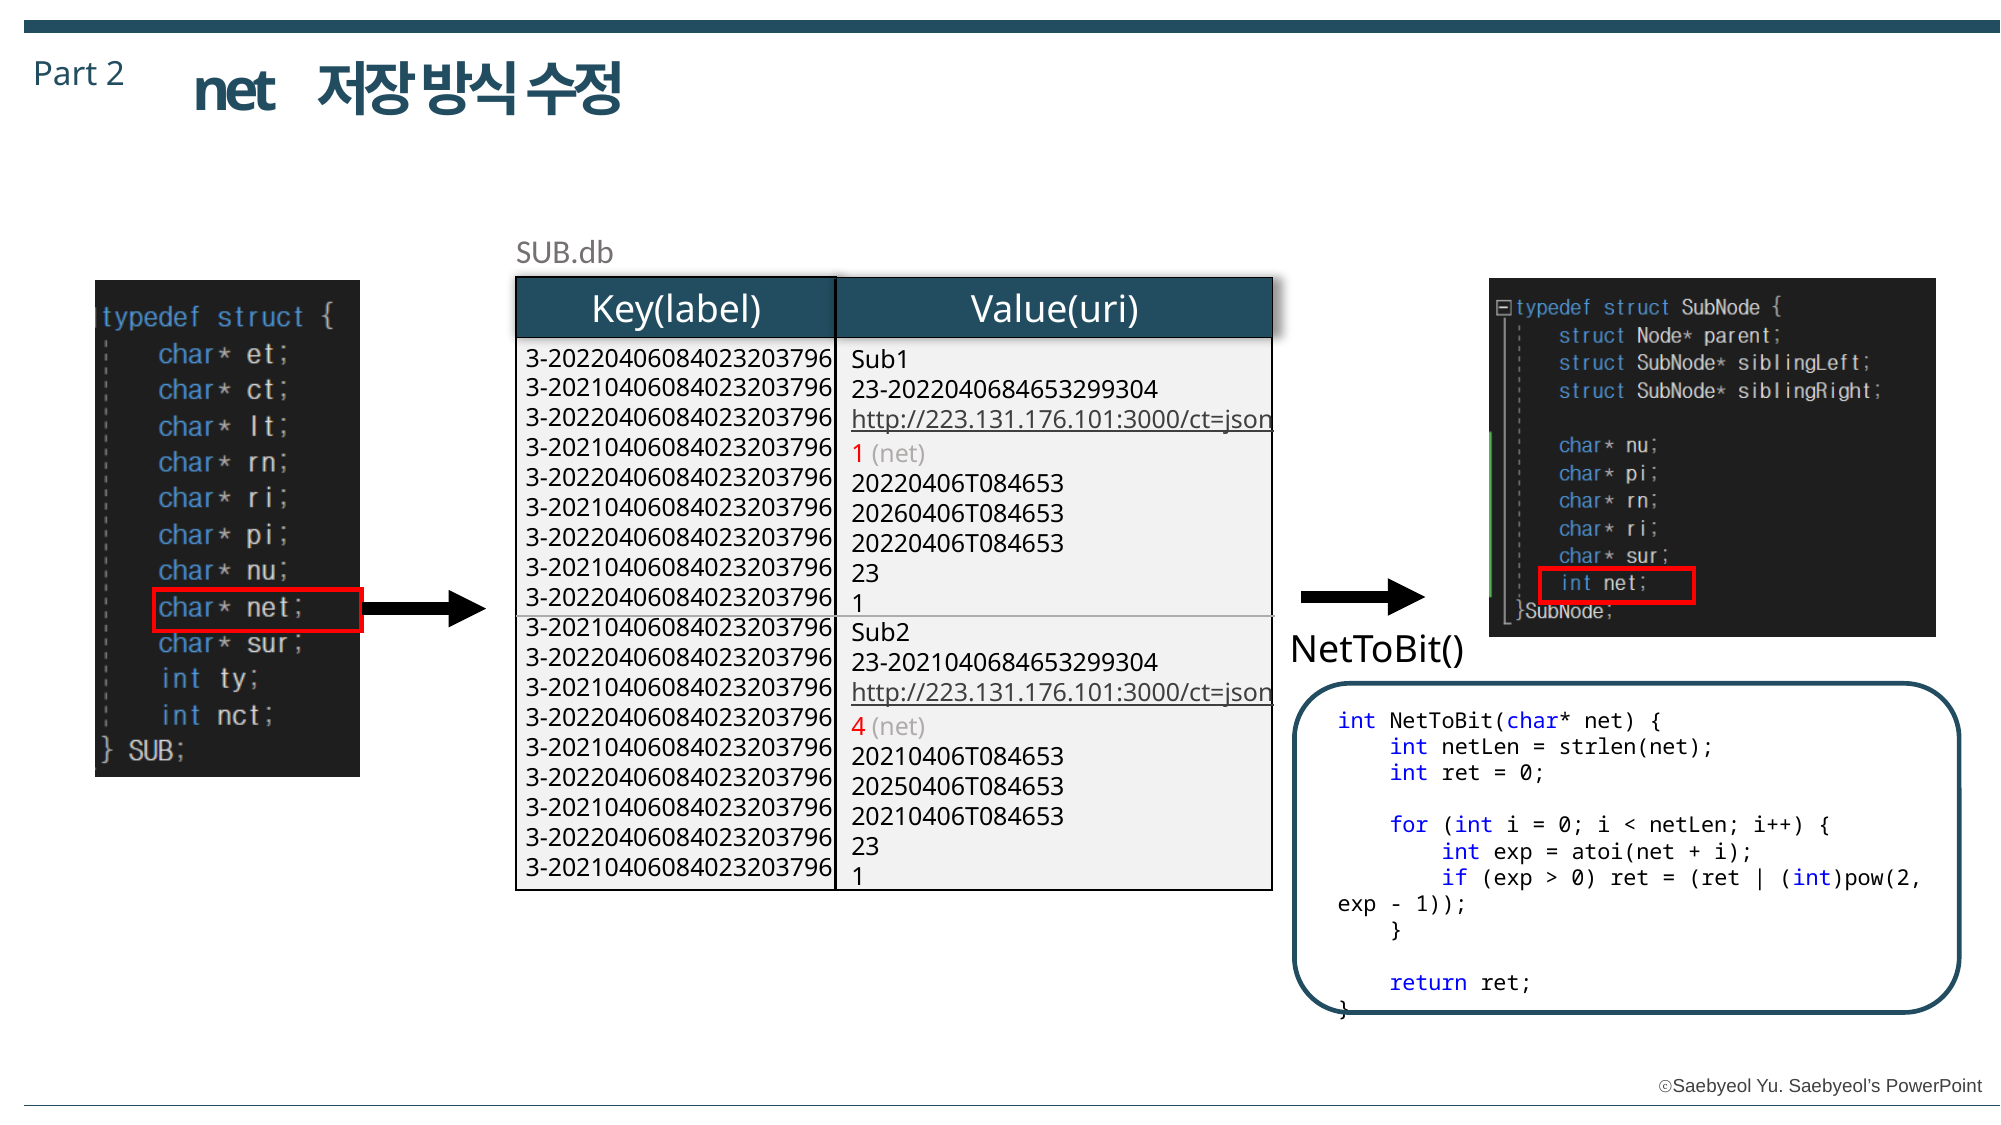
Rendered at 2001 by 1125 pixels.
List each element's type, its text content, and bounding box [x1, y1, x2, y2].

text_box Key(label) [516, 277, 830, 334]
picture [95, 280, 360, 777]
text_box Value(uri) [836, 277, 1273, 336]
text_box net 저장 방식 수정 [177, 44, 641, 130]
text_box SUB.db [501, 223, 734, 278]
text_box int NetToBit(char* net) { int netLen = strlen(net); int ret = 0; for (int i = 0; i < netLen; i++) { int exp = atoi(net + i); if (exp > 0) ret = (ret | (int)pow(2, exp - 1)); } return ret; } [1322, 698, 1977, 1029]
text_box Sub1 23-2022040684653299304 http://223.131.176.101:3000/ct=json 1 (net) 20220406T084653 20260406T084653 20220406T084653 23 1 Sub2 23-2021040684653299304 http://223.131.176.101:3000/ct=json 4 (net) 20210406T084653 20250406T084653 20210406T084653 23 1 [836, 336, 1301, 617]
text_box 3-20220406084023203796 3-20210406084023203796 3-20220406084023203796 3-20210406084023203796 3-20220406084023203796 3-20210406084023203796 3-20220406084023203796 3-20210406084023203796 3-20220406084023203796 3-20210406084023203796 3-20220406084023203796 3-20210406084023203796 3-20220406084023203796 3-20210406084023203796 3-20220406084023203796 3-20210406084023203796 3-20220406084023203796 3-20210406084023203796 [510, 334, 866, 919]
text_box NetToBit() [1274, 617, 1615, 678]
text_box Sub1 23-2022040684653299304 http://223.131.176.101:3000/ct=json 1 (net) 20220406T084653 20260406T084653 20220406T084653 23 1 Sub2 23-2021040684653299304 http://223.131.176.101:3000/ct=json 4 (net) 20210406T084653 20250406T084653 20210406T084653 23 1 [836, 617, 1301, 898]
text_box Part 2 [18, 44, 140, 100]
picture [1489, 278, 1936, 638]
text_box [1293, 682, 1961, 1014]
